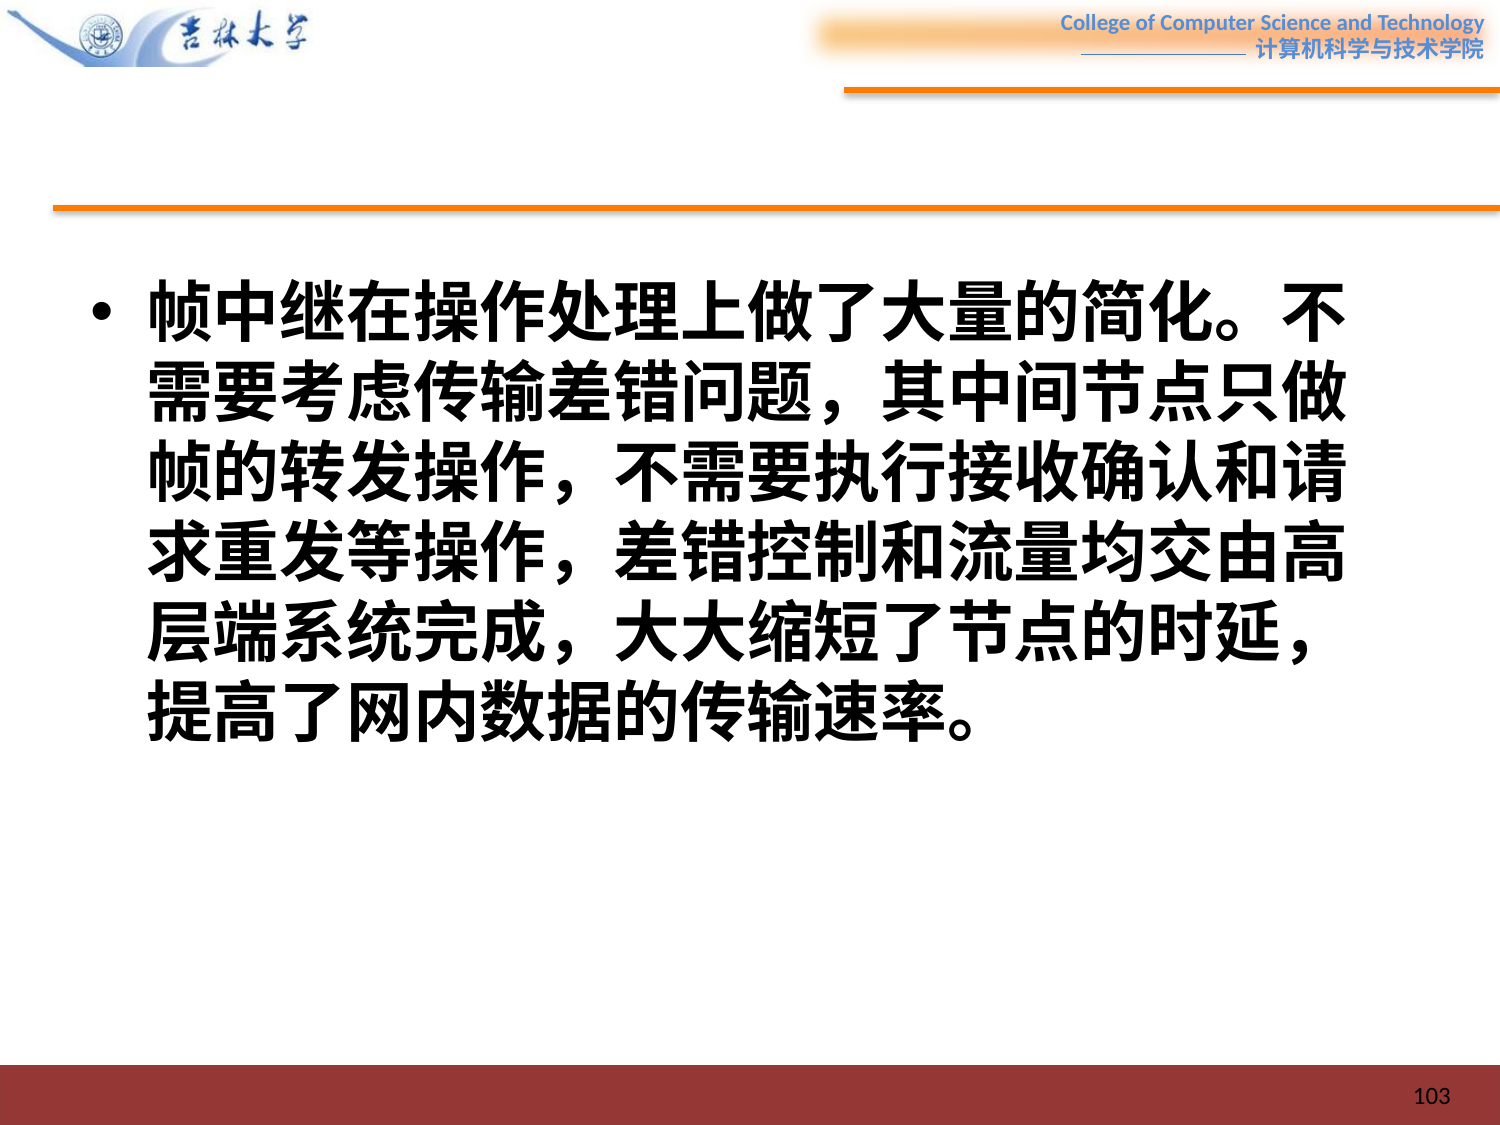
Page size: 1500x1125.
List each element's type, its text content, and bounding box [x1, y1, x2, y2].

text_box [799, 0, 1500, 71]
footer [0, 1063, 1500, 1125]
text_box 103 [1116, 1065, 1467, 1125]
list 帧中继在操作处理上做了大量的简化。不需要考虑传输差错问题，其中间节点只做帧的转发操作，不需要执行接收确认和请求重发等操作，差错控制和流量均交由高层端系统完成，大大缩短了节点的时延，提高了网内数据的传输速率。 [75, 262, 1425, 1005]
picture [0, 0, 314, 68]
